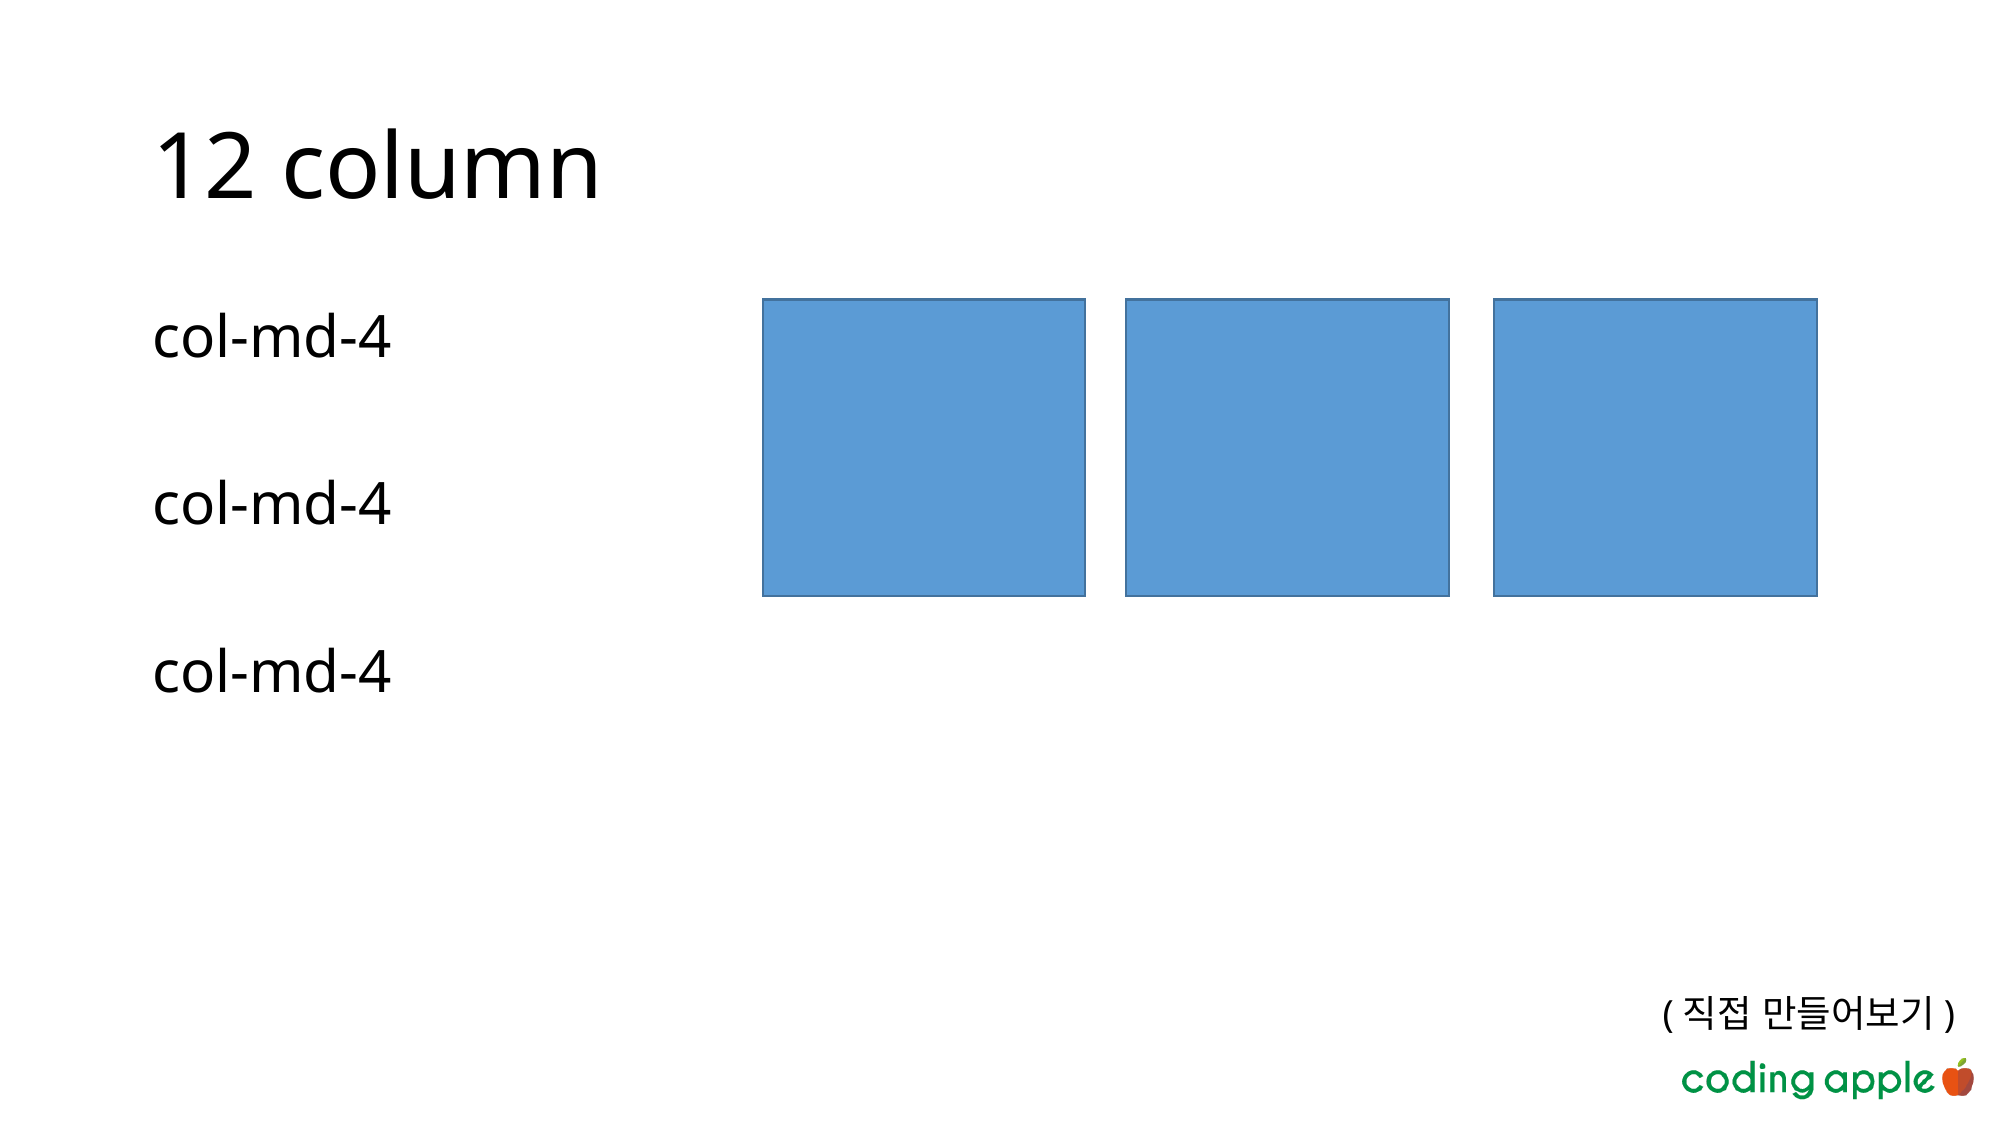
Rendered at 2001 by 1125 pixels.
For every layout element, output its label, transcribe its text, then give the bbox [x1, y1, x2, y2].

title 12 column [137, 59, 1863, 278]
picture [1677, 1052, 1976, 1107]
text_box [1125, 298, 1450, 597]
text_box [762, 298, 1086, 597]
text_box [1493, 298, 1818, 597]
list col-md-4 col-md-4 col-md-4 [137, 299, 1863, 1014]
text_box (직접 만들어보기) [1647, 982, 1971, 1043]
